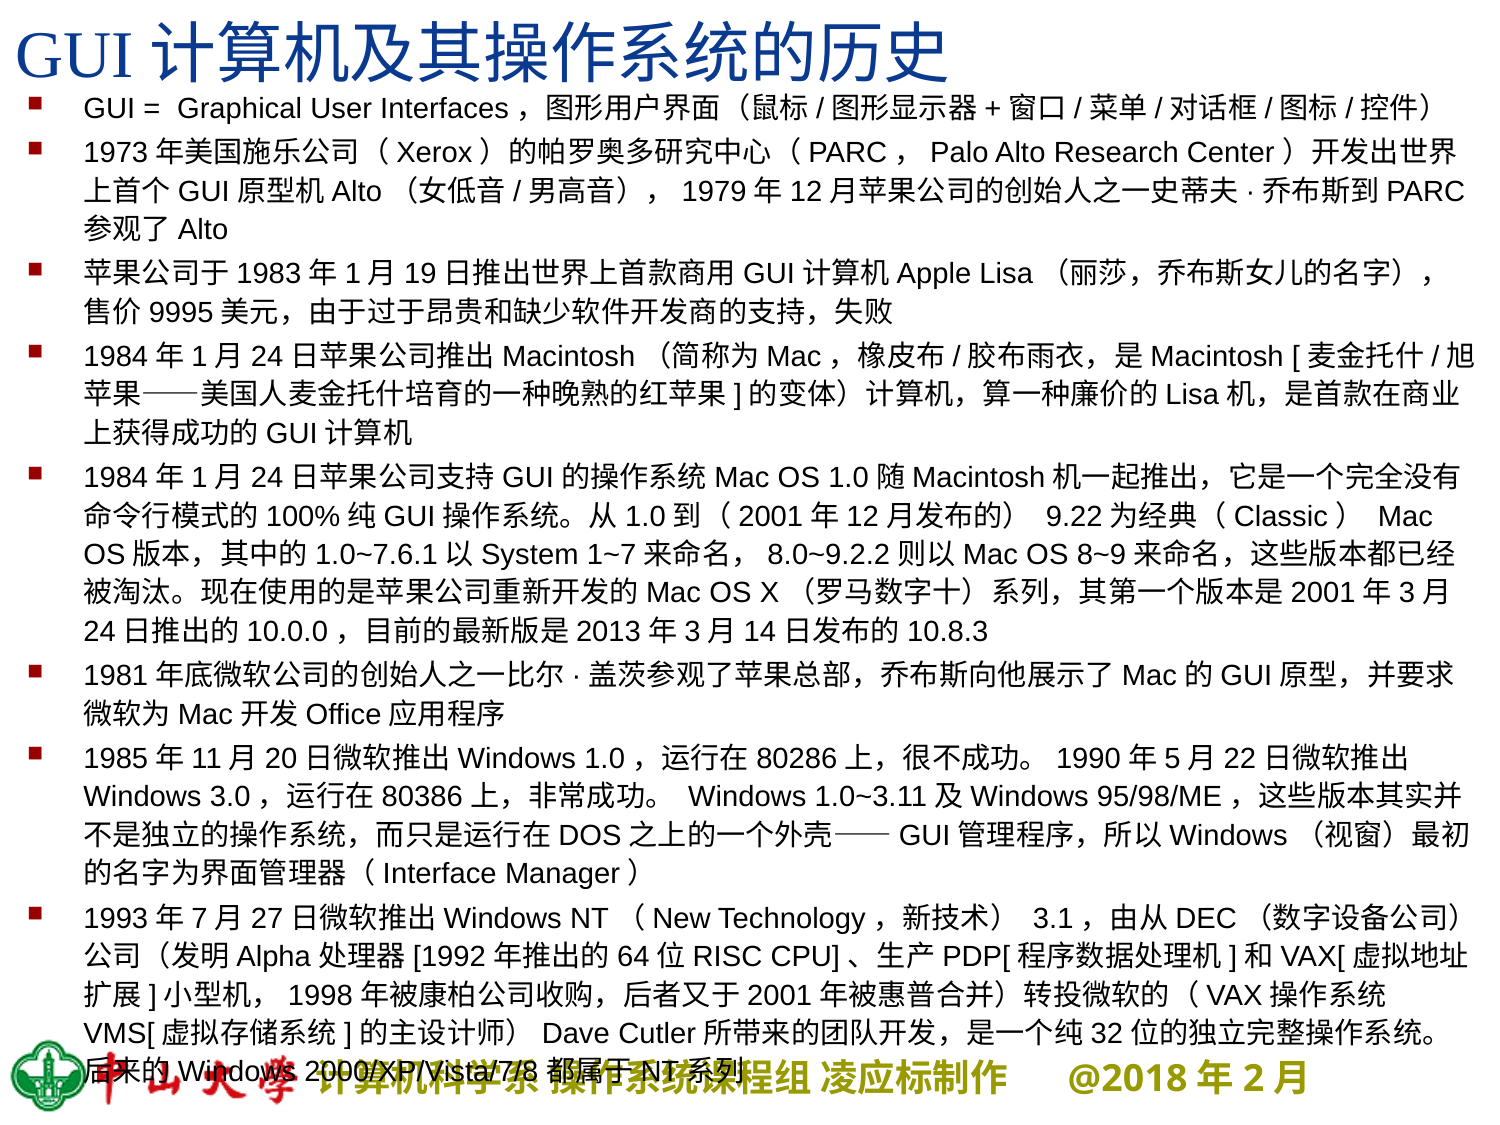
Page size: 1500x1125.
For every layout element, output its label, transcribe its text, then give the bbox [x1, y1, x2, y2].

list GUI = Graphical User Interfaces，图形用户界面（鼠标/图形显示器+窗口/菜单/对话框/图标/控件） 1973年美国施乐公司（Xerox）的帕罗奥多研究中心（PARC，Palo Alto Research Center）开发出世界上首个GUI原型机Alto（女低音/男高音），1979年12月苹果公司的创始人之一史蒂夫·乔布斯到PARC参观了Alto 苹果公司于1983年1月19日推出世界上首款商用GUI计算机Apple Lisa（丽莎，乔布斯女儿的名字），售价9995美元，由于过于昂贵和缺少软件开发商的支持，失败 1984年1月24日苹果公司推出Macintosh（简称为Mac，橡皮布/胶布雨衣，是Macintosh [麦金托什/旭苹果——美国人麦金托什培育的一种晚熟的红苹果]的变体）计算机，算一种廉价的Lisa机，是首款在商业上获得成功的GUI计算机 1984年1月24日苹果公司支持GUI的操作系统Mac OS 1.0随Macintosh机一起推出，它是一个完全没有命令行模式的100%纯GUI操作系统。从1.0到（2001年12月发布的） 9.22为经典（Classic） Mac OS版本，其中的1.0~7.6.1以System 1~7来命名，8.0~9.2.2则以Mac OS 8~9来命名，这些版本都已经被淘汰。现在使用的是苹果公司重新开发的Mac OS X（罗马数字十）系列，其第一个版本是2001年3月24日推出的10.0.0，目前的最新版是2013年3月14日发布的10.8.3 1981年底微软公司的创始人之一比尔·盖茨参观了苹果总部，乔布斯向他展示了Mac的GUI原型，并要求微软为Mac开发Office应用程序 1985年11月20日微软推出Windows 1.0，运行在80286上，很不成功。1990年5月22日微软推出Windows 3.0，运行在80386上，非常成功。 Windows 1.0~3.11及Windows 95/98/ME，这些版本其实并不是独立的操作系统，而只是运行在DOS之上的一个外壳——GUI管理程序，所以Windows（视窗）最初的名字为界面管理器（Interface Manager） 1993年7月27日微软推出Windows NT（New Technology，新技术） 3.1，由从DEC（数字设备公司）公司（发明Alpha处理器[1992年推出的64位RISC CPU]、生产PDP[程序数据处理机]和VAX[虚拟地址扩展]小型机，1998年被康柏公司收购，后者又于2001年被惠普合并）转投微软的（VAX操作系统VMS[虚拟存储系统]的主设计师）Dave Cutler所带来的团队开发，是一个纯32位的独立完整操作系统。后来的Windows 2000/XP/Vista/7/8都属于NT系列 [11, 78, 1495, 1047]
picture [0, 1037, 307, 1121]
title GUI计算机及其操作系统的历史 [0, 0, 1500, 98]
